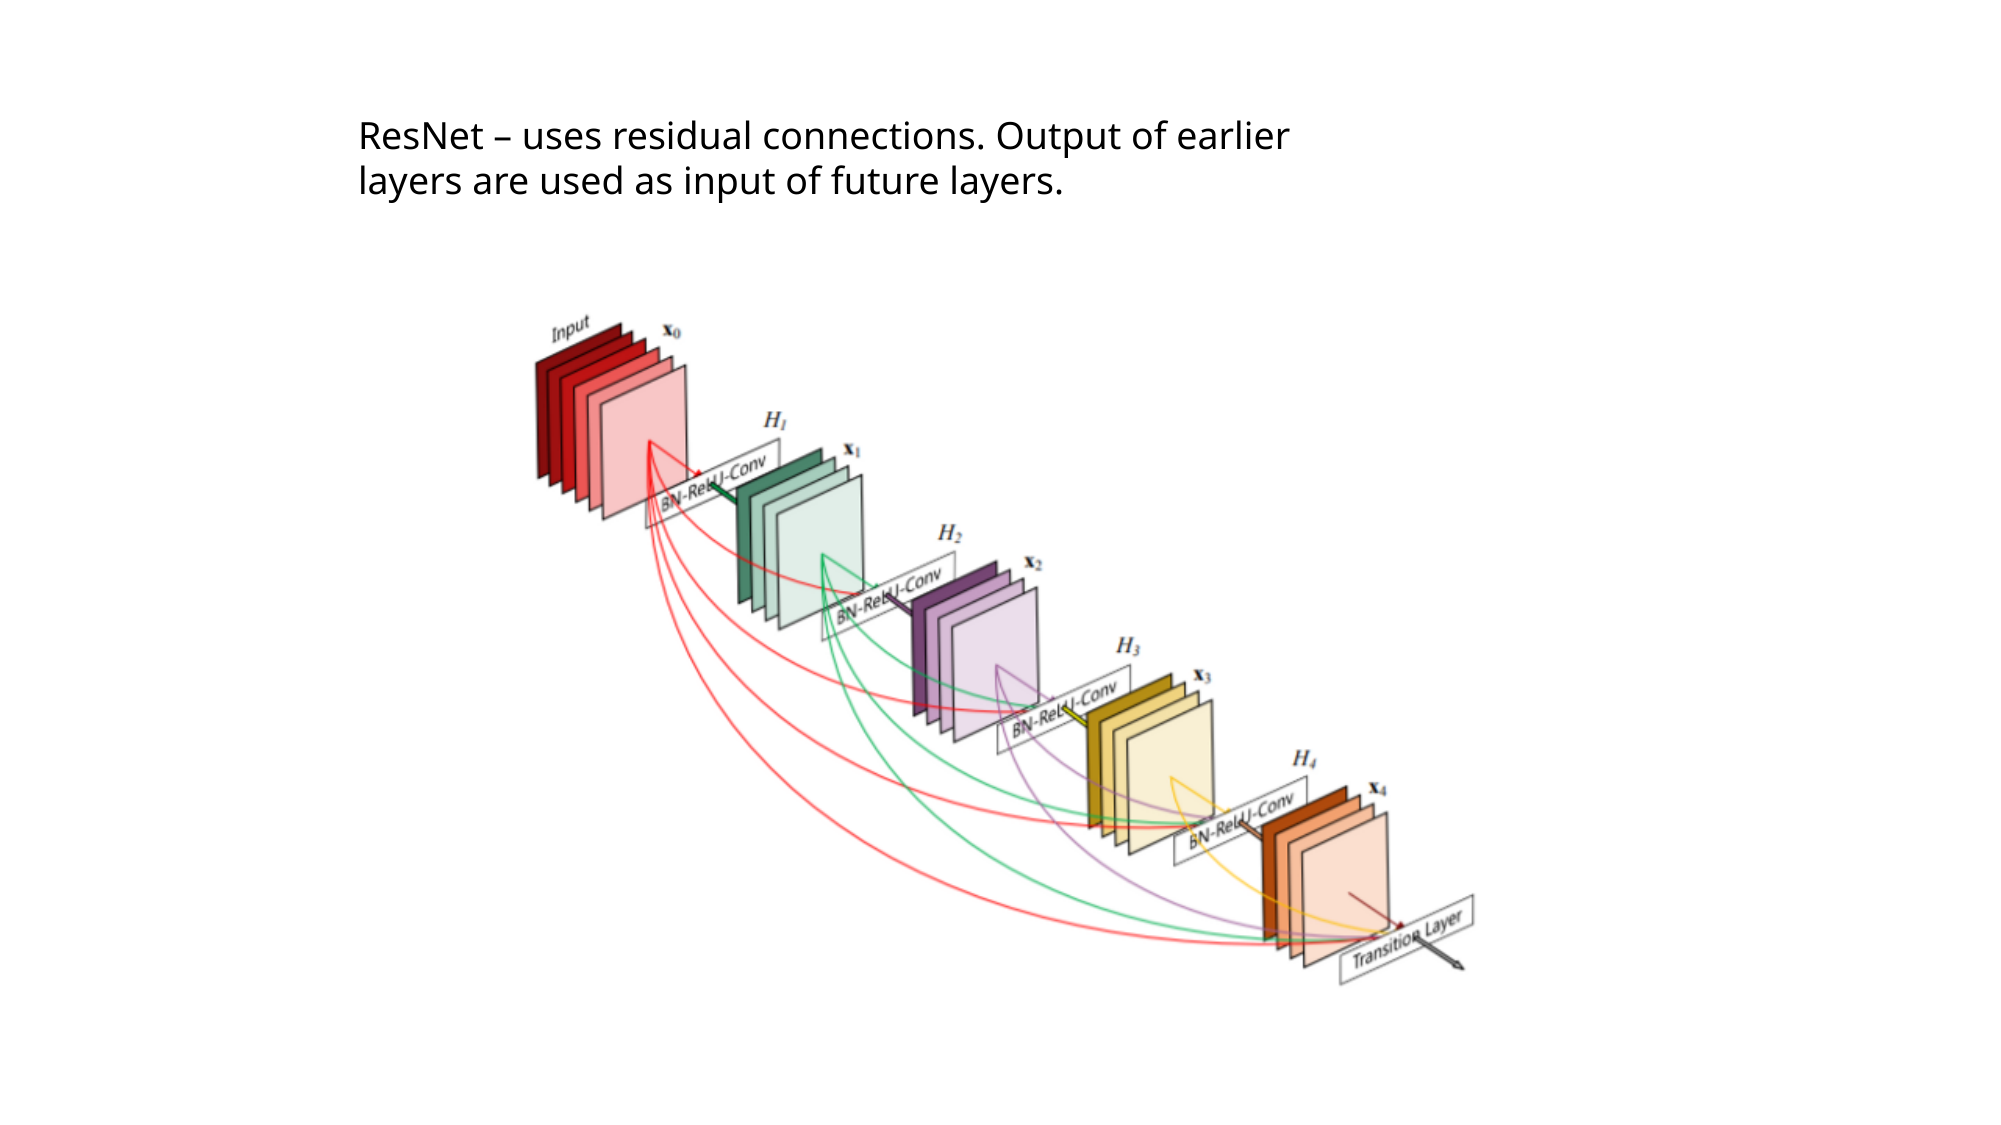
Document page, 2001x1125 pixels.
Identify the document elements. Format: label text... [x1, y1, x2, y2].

text_box ResNet – uses residual connections. Output of earlier layers are used as input of future layers. [343, 104, 1385, 210]
picture [452, 234, 1548, 1017]
